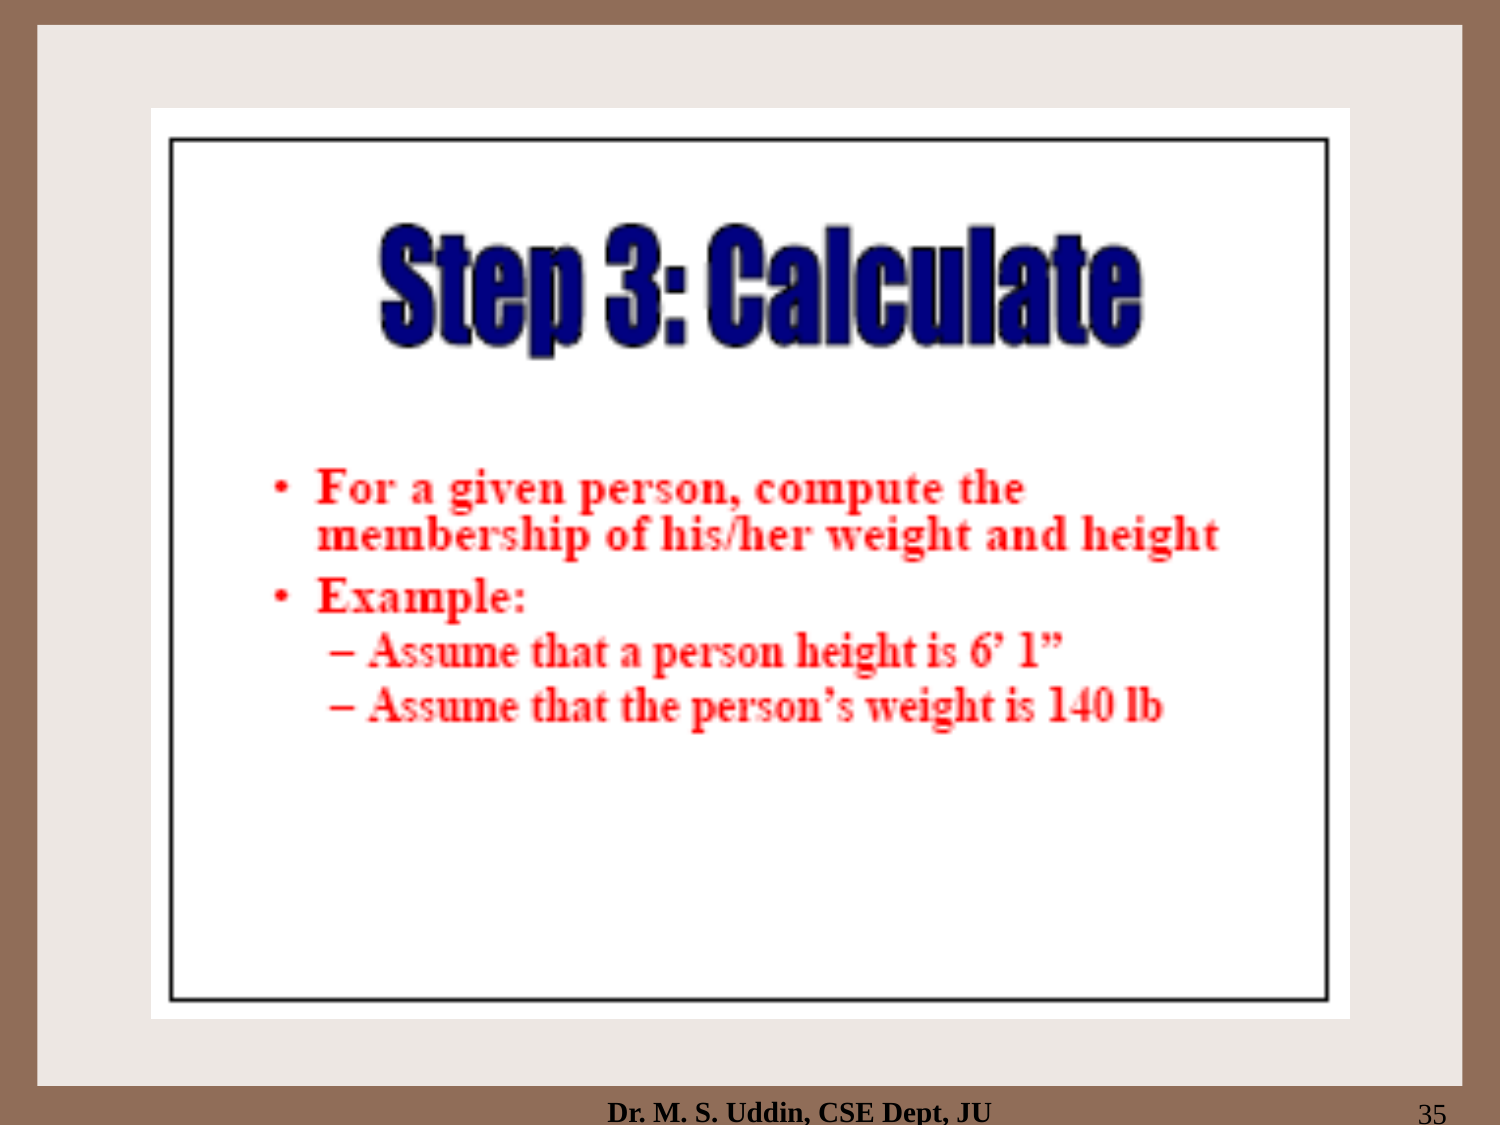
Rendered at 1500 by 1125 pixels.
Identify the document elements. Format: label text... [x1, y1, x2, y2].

slide_number 35 [1149, 1087, 1463, 1125]
picture [151, 108, 1350, 1019]
footer Dr. M. S. Uddin, CSE Dept, JU [562, 1085, 1038, 1125]
